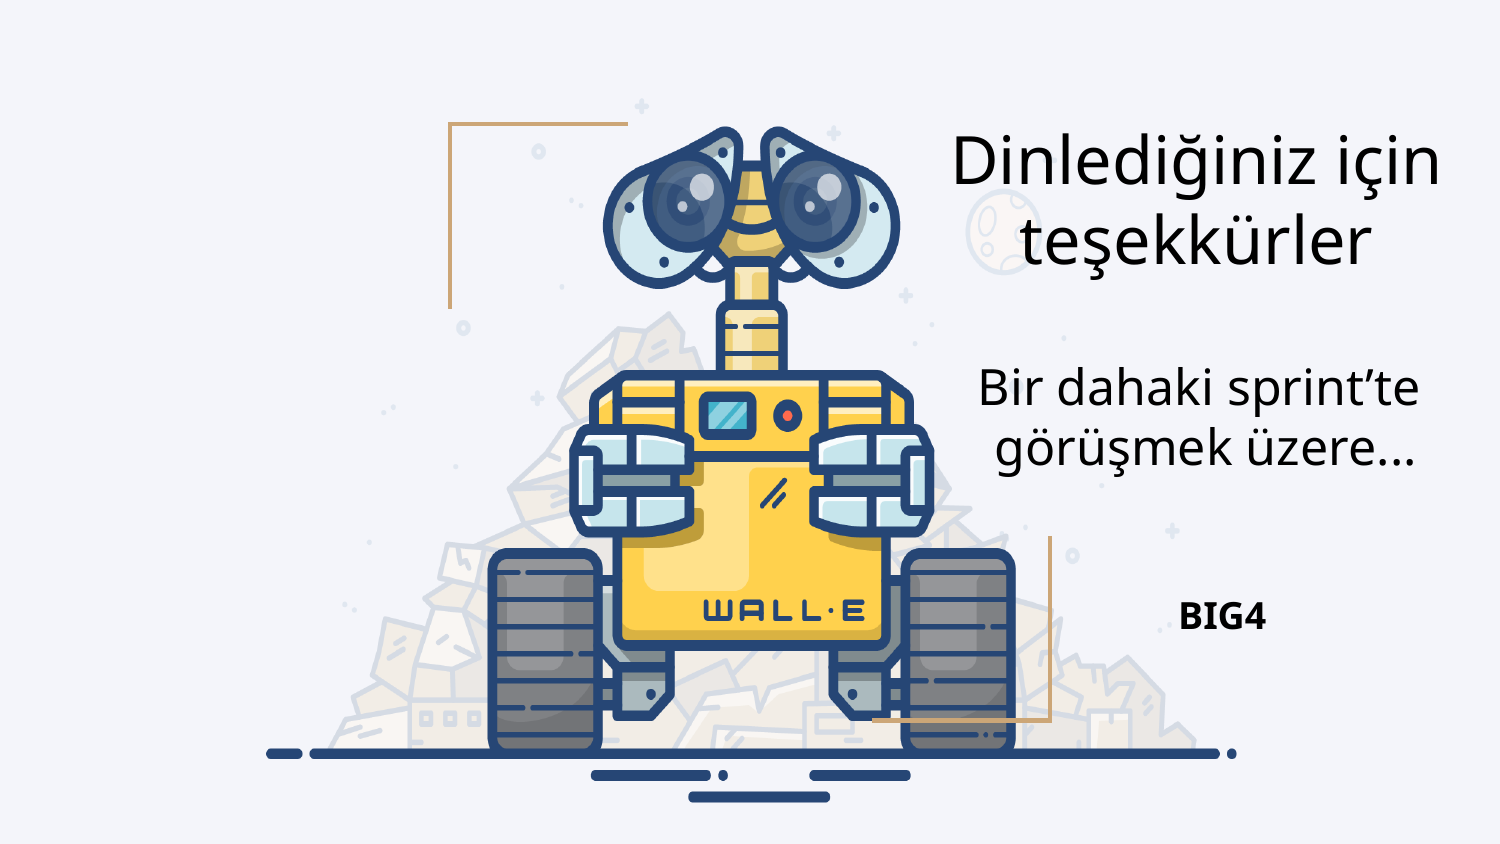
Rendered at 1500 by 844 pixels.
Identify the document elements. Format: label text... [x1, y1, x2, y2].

title Dinlediğiniz için teşekkürler [821, 40, 1500, 293]
picture [0, 0, 1500, 844]
subtitle Bir dahaki sprint’te görüşmek üzere... [830, 340, 1500, 456]
text_box BIG4 [1163, 576, 1295, 652]
